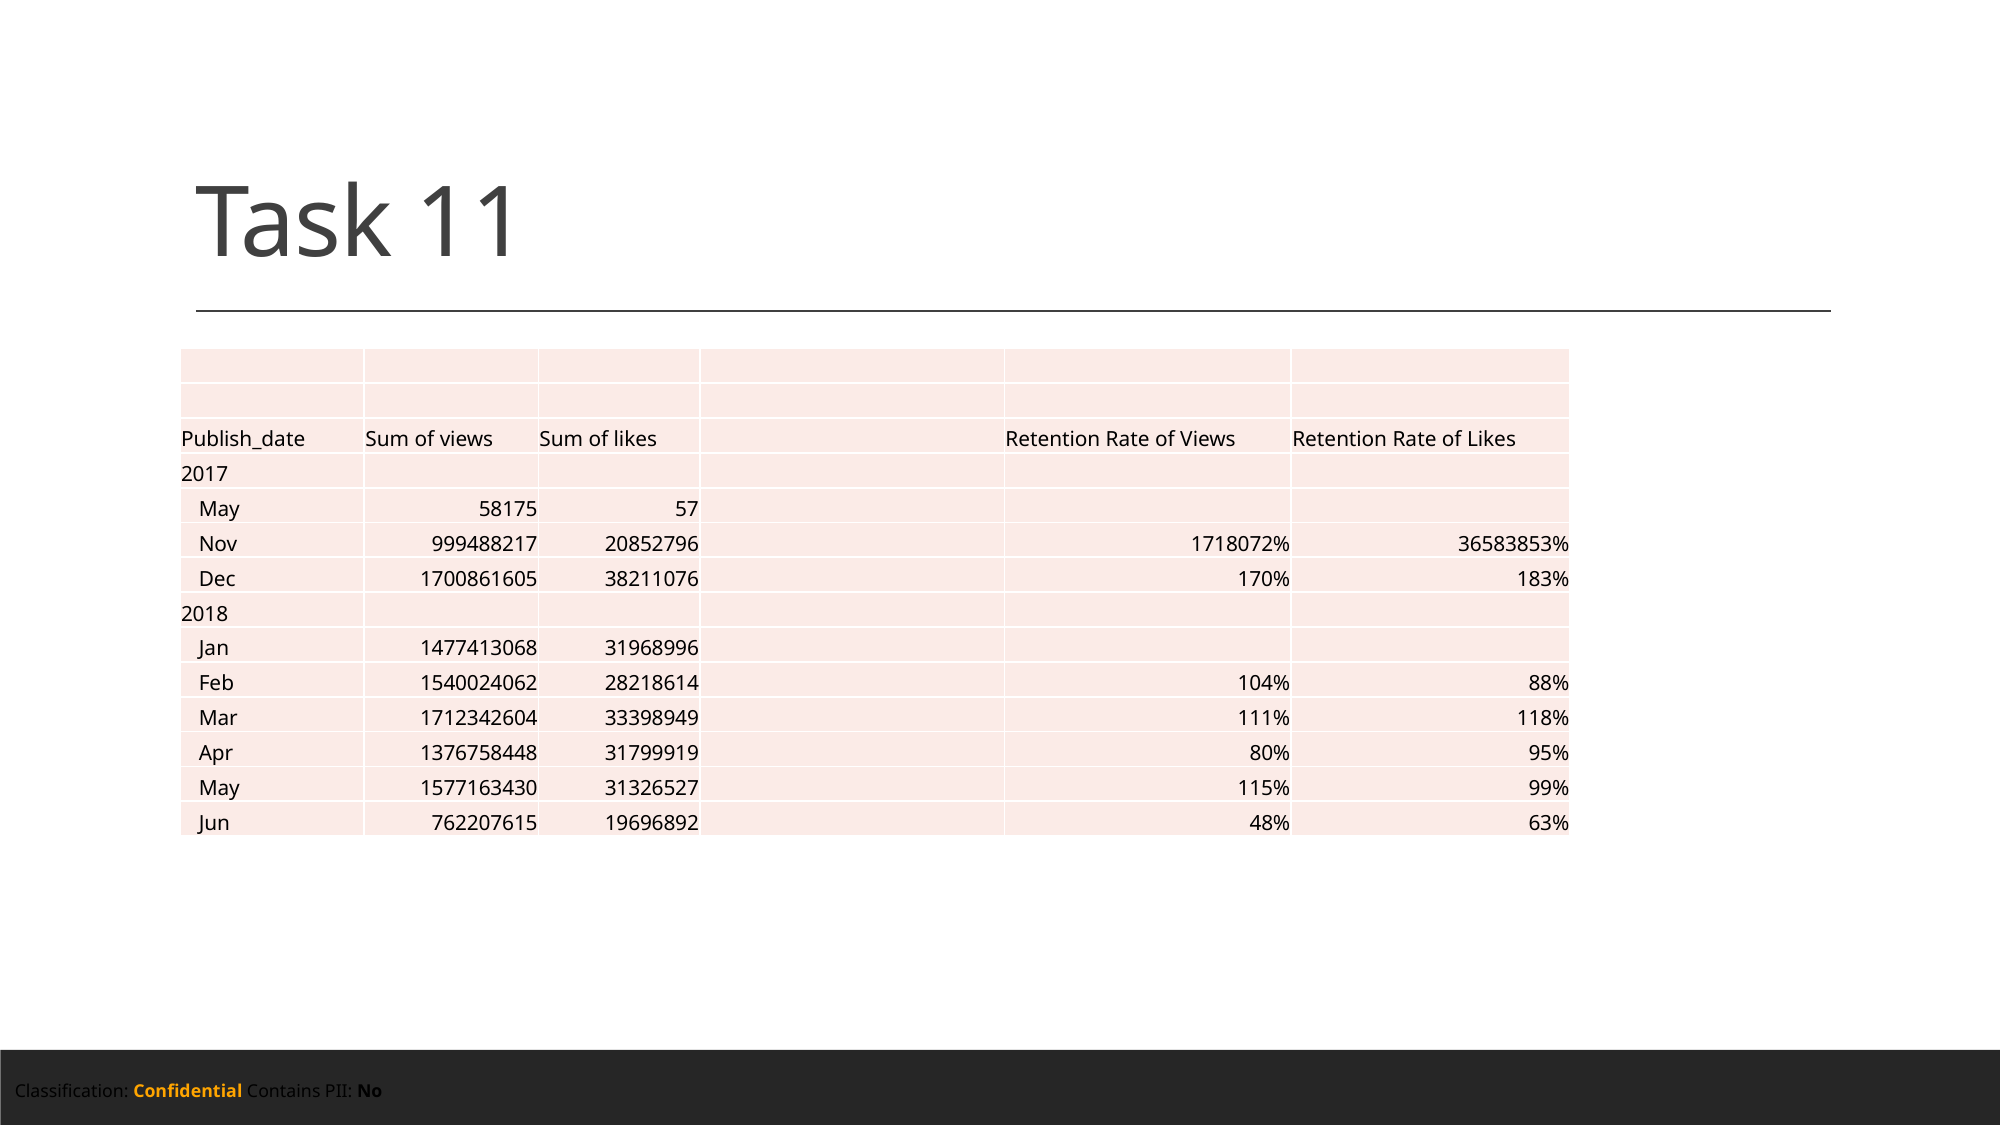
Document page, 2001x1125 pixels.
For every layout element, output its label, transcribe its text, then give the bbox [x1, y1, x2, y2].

table_cell 48% [1005, 802, 1290, 835]
table_cell 19696892 [539, 802, 699, 835]
table_cell 111% [1005, 698, 1290, 731]
table_cell 115% [1005, 767, 1290, 800]
table_cell [1292, 593, 1569, 626]
table_cell 58175 [365, 489, 538, 522]
table_cell [701, 802, 1004, 835]
table_cell [1005, 628, 1290, 661]
table_cell [539, 384, 699, 417]
table_cell [701, 593, 1004, 626]
table_header [365, 349, 538, 382]
table_cell [701, 698, 1004, 731]
table_cell 2018 [181, 593, 363, 626]
table_cell 1718072% [1005, 523, 1290, 556]
table_cell [539, 593, 699, 626]
table_cell 95% [1292, 732, 1569, 766]
table_cell 80% [1005, 732, 1290, 766]
table_header [1292, 349, 1569, 382]
table_cell [1005, 593, 1290, 626]
table_cell Jan [181, 628, 363, 661]
table_cell 31968996 [539, 628, 699, 661]
table_header [1005, 349, 1290, 382]
table_cell [701, 489, 1004, 522]
table_cell Apr [181, 732, 363, 766]
table_cell [539, 454, 699, 487]
table_cell 57 [539, 489, 699, 522]
table_cell 1540024062 [365, 663, 538, 696]
table_cell 36583853% [1292, 523, 1569, 556]
table_cell [701, 663, 1004, 696]
table_cell 999488217 [365, 523, 538, 556]
table_cell Feb [181, 663, 363, 696]
table_cell Nov [181, 523, 363, 556]
table_cell 63% [1292, 802, 1569, 835]
table_cell 31326527 [539, 767, 699, 800]
table_cell 1700861605 [365, 558, 538, 591]
table_cell 104% [1005, 663, 1290, 696]
table_header [701, 349, 1004, 382]
table_cell 31799919 [539, 732, 699, 766]
table_cell [701, 384, 1004, 417]
table_cell [1292, 454, 1569, 487]
table_cell 170% [1005, 558, 1290, 591]
table_cell 28218614 [539, 663, 699, 696]
table_cell [1292, 628, 1569, 661]
table_cell 762207615 [365, 802, 538, 835]
table_cell 99% [1292, 767, 1569, 800]
table_cell 1477413068 [365, 628, 538, 661]
table_cell May [181, 767, 363, 800]
table_cell [1005, 454, 1290, 487]
table_cell 183% [1292, 558, 1569, 591]
table_cell [181, 384, 363, 417]
table_cell [701, 628, 1004, 661]
table_header [539, 349, 699, 382]
table_cell [365, 384, 538, 417]
table_cell Mar [181, 698, 363, 731]
table_cell 2017 [181, 454, 363, 487]
table_cell 38211076 [539, 558, 699, 591]
table_cell [1005, 384, 1290, 417]
table_cell [701, 558, 1004, 591]
table_cell [701, 454, 1004, 487]
table_cell [1005, 489, 1290, 522]
table_cell Retention Rate of Likes [1292, 419, 1569, 452]
table_cell [1292, 489, 1569, 522]
table_cell [365, 593, 538, 626]
table_cell May [181, 489, 363, 522]
table_cell 88% [1292, 663, 1569, 696]
title Task 11 [180, 47, 1830, 285]
table_cell [701, 419, 1004, 452]
table_cell 1577163430 [365, 767, 538, 800]
table_cell Sum of likes [539, 419, 699, 452]
table_cell 118% [1292, 698, 1569, 731]
table_cell [701, 523, 1004, 556]
table_cell [1292, 384, 1569, 417]
table_cell 1712342604 [365, 698, 538, 731]
table_cell Jun [181, 802, 363, 835]
table_cell Publish_date [181, 419, 363, 452]
table_cell 20852796 [539, 523, 699, 556]
table_cell 33398949 [539, 698, 699, 731]
table_cell Sum of views [365, 419, 538, 452]
table_cell Retention Rate of Views [1005, 419, 1290, 452]
table_cell [365, 454, 538, 487]
table_cell [701, 732, 1004, 766]
table_cell Dec [181, 558, 363, 591]
table_header [181, 349, 363, 382]
table_cell [701, 767, 1004, 800]
table_cell 1376758448 [365, 732, 538, 766]
